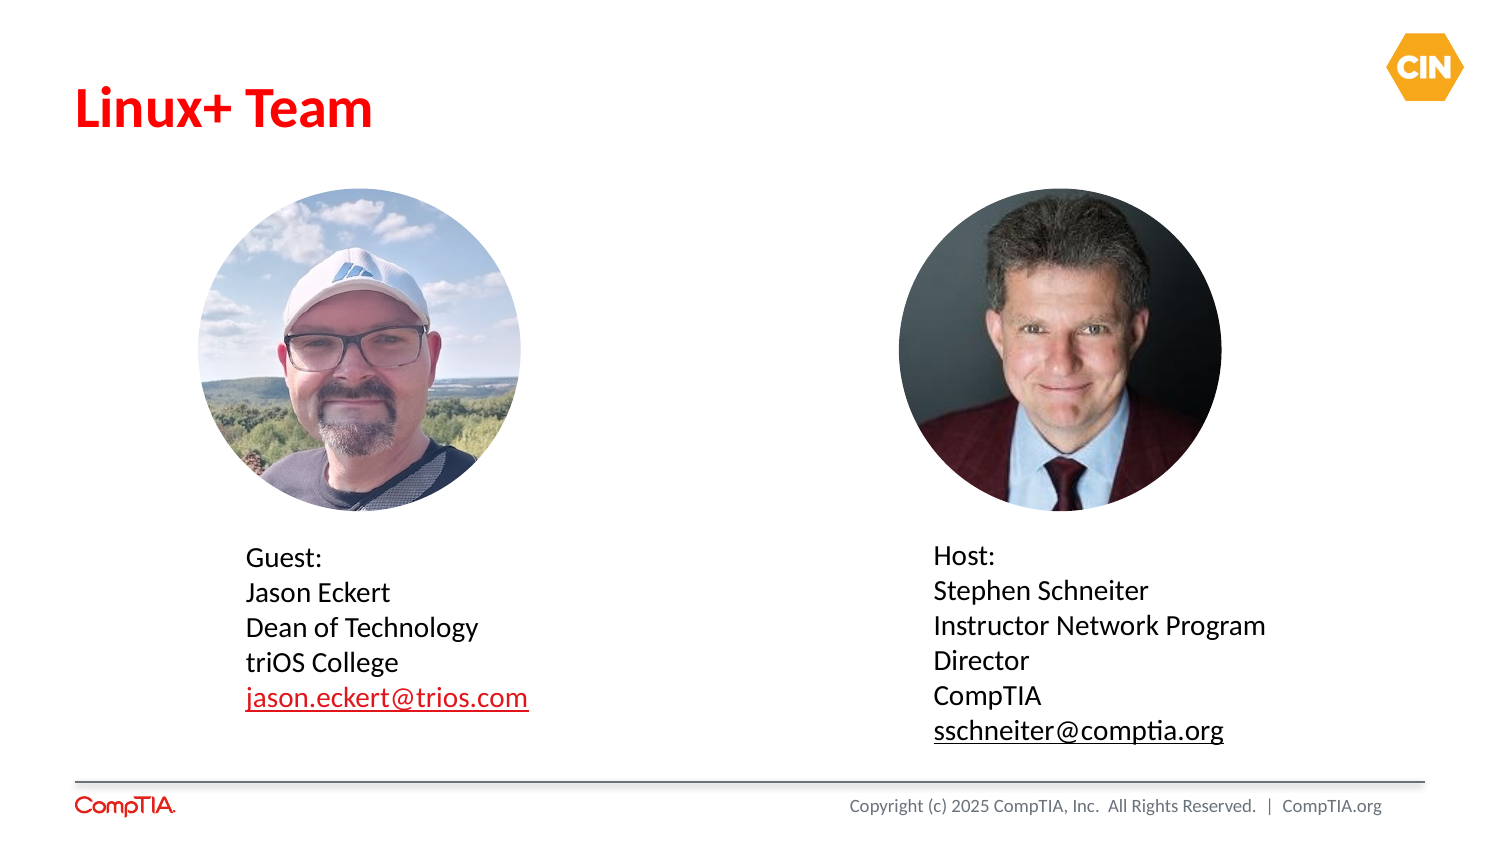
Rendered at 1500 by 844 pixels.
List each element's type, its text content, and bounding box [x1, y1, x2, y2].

text_box Host: Stephen Schneiter Instructor Network Program Director CompTIA sschneiter@comptia.org [922, 531, 1373, 713]
text_box Guest: Jason Eckert Dean of Technology triOS College jason.eckert@trios.com [231, 531, 792, 826]
picture [1373, 16, 1477, 120]
title Linux+ Team [75, 33, 1425, 175]
picture [197, 188, 521, 512]
picture [898, 188, 1222, 512]
